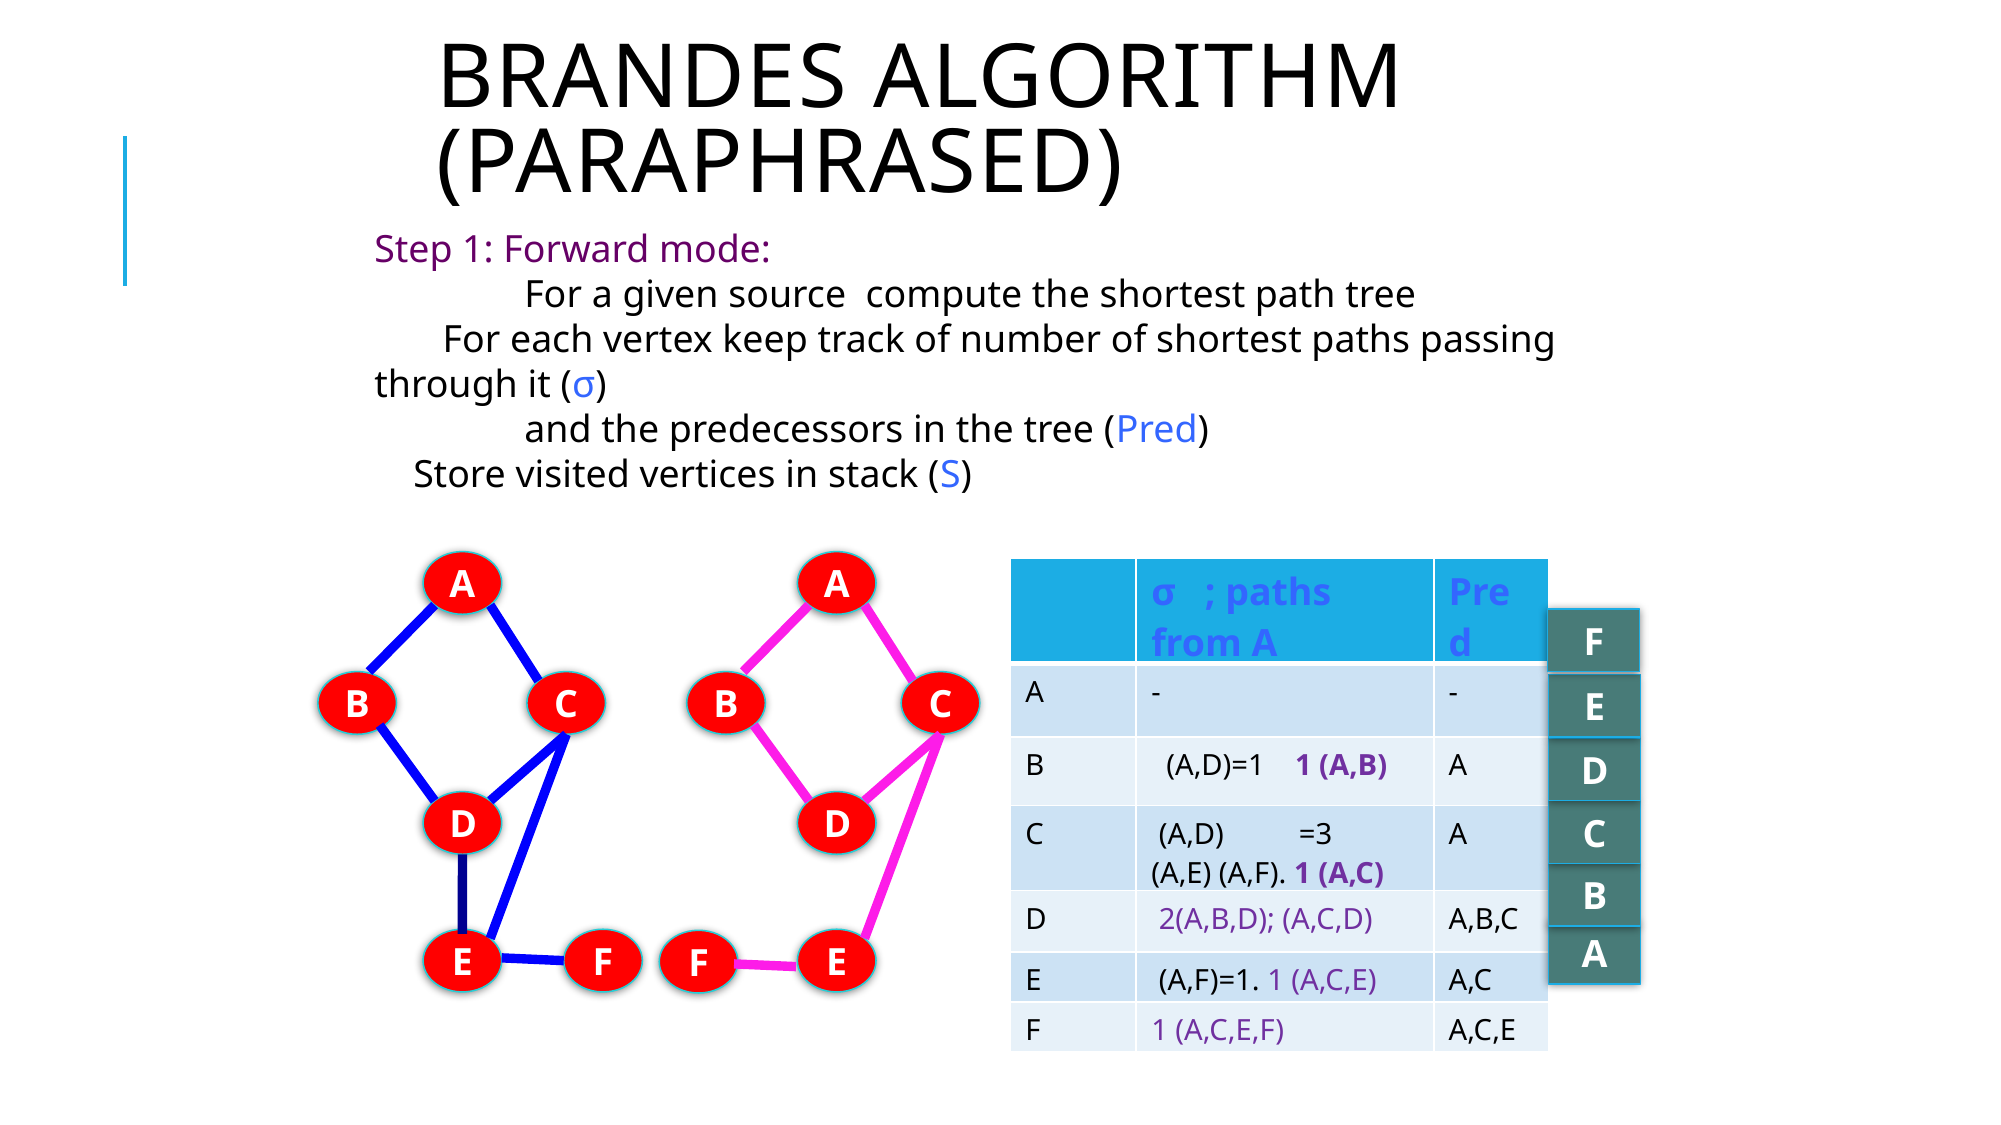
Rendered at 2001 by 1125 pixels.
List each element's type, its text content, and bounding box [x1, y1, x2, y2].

table_cell A [1011, 666, 1135, 736]
table_cell 2(A,B,D); (A,C,D) [1137, 891, 1433, 951]
text_box B [685, 670, 767, 736]
table_header Pred [1435, 559, 1548, 661]
text_box C [526, 670, 607, 735]
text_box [864, 604, 914, 681]
table_cell E [1011, 953, 1135, 1001]
table_cell (A,D) =3 (A,E) (A,F). 1 (A,C) [1137, 806, 1433, 890]
table_cell (A,F)=1. 1 (A,C,E) [1137, 953, 1433, 1001]
title Brandes Algorithm (paraphrased) [421, 30, 1574, 218]
text_box C [900, 670, 981, 735]
text_box E [1548, 678, 1641, 738]
table_cell A [1435, 738, 1541, 805]
text_box E [796, 928, 877, 993]
table_cell B [1011, 738, 1135, 805]
table_cell A,C [1435, 953, 1548, 1001]
text_box D [796, 790, 857, 856]
text_box C [1548, 807, 1641, 864]
table_cell (A,D)=1 1 (A,B) [1137, 738, 1433, 805]
text_box F [658, 929, 739, 994]
table_cell D [1011, 891, 1135, 951]
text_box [743, 604, 810, 672]
text_box B [317, 670, 398, 736]
table_cell A,B,C [1435, 891, 1541, 951]
text_box A [422, 550, 503, 616]
text_box F [1547, 608, 1640, 672]
table_cell - [1435, 666, 1542, 736]
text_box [490, 604, 539, 681]
text_box E [422, 928, 502, 993]
text_box D [1548, 744, 1641, 801]
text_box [753, 724, 810, 802]
table_cell C [1011, 806, 1135, 890]
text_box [379, 724, 435, 802]
text_box A [1548, 933, 1641, 985]
text_box F [563, 928, 644, 993]
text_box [733, 963, 797, 967]
text_box A [796, 550, 877, 616]
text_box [489, 734, 567, 939]
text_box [501, 957, 564, 961]
table_cell A,C,E [1435, 1003, 1548, 1051]
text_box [368, 604, 435, 672]
text_box D [422, 790, 483, 855]
text_box B [1548, 870, 1641, 927]
table_cell - [1137, 666, 1433, 736]
table_cell F [1011, 1003, 1135, 1051]
table_cell A [1435, 806, 1541, 890]
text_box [864, 734, 941, 939]
text_box Step 1: Forward mode: For a given source compute the shortest path tree For each vertex keep track of number of shortest paths passing through it (σ) and the predecessors in the tree (Pred) Store visited vertices in stack (S) [359, 218, 1574, 503]
table_header [1011, 559, 1135, 661]
table_header σ ; paths from A [1137, 559, 1433, 661]
table_cell 1 (A,C,E,F) [1137, 1003, 1433, 1051]
